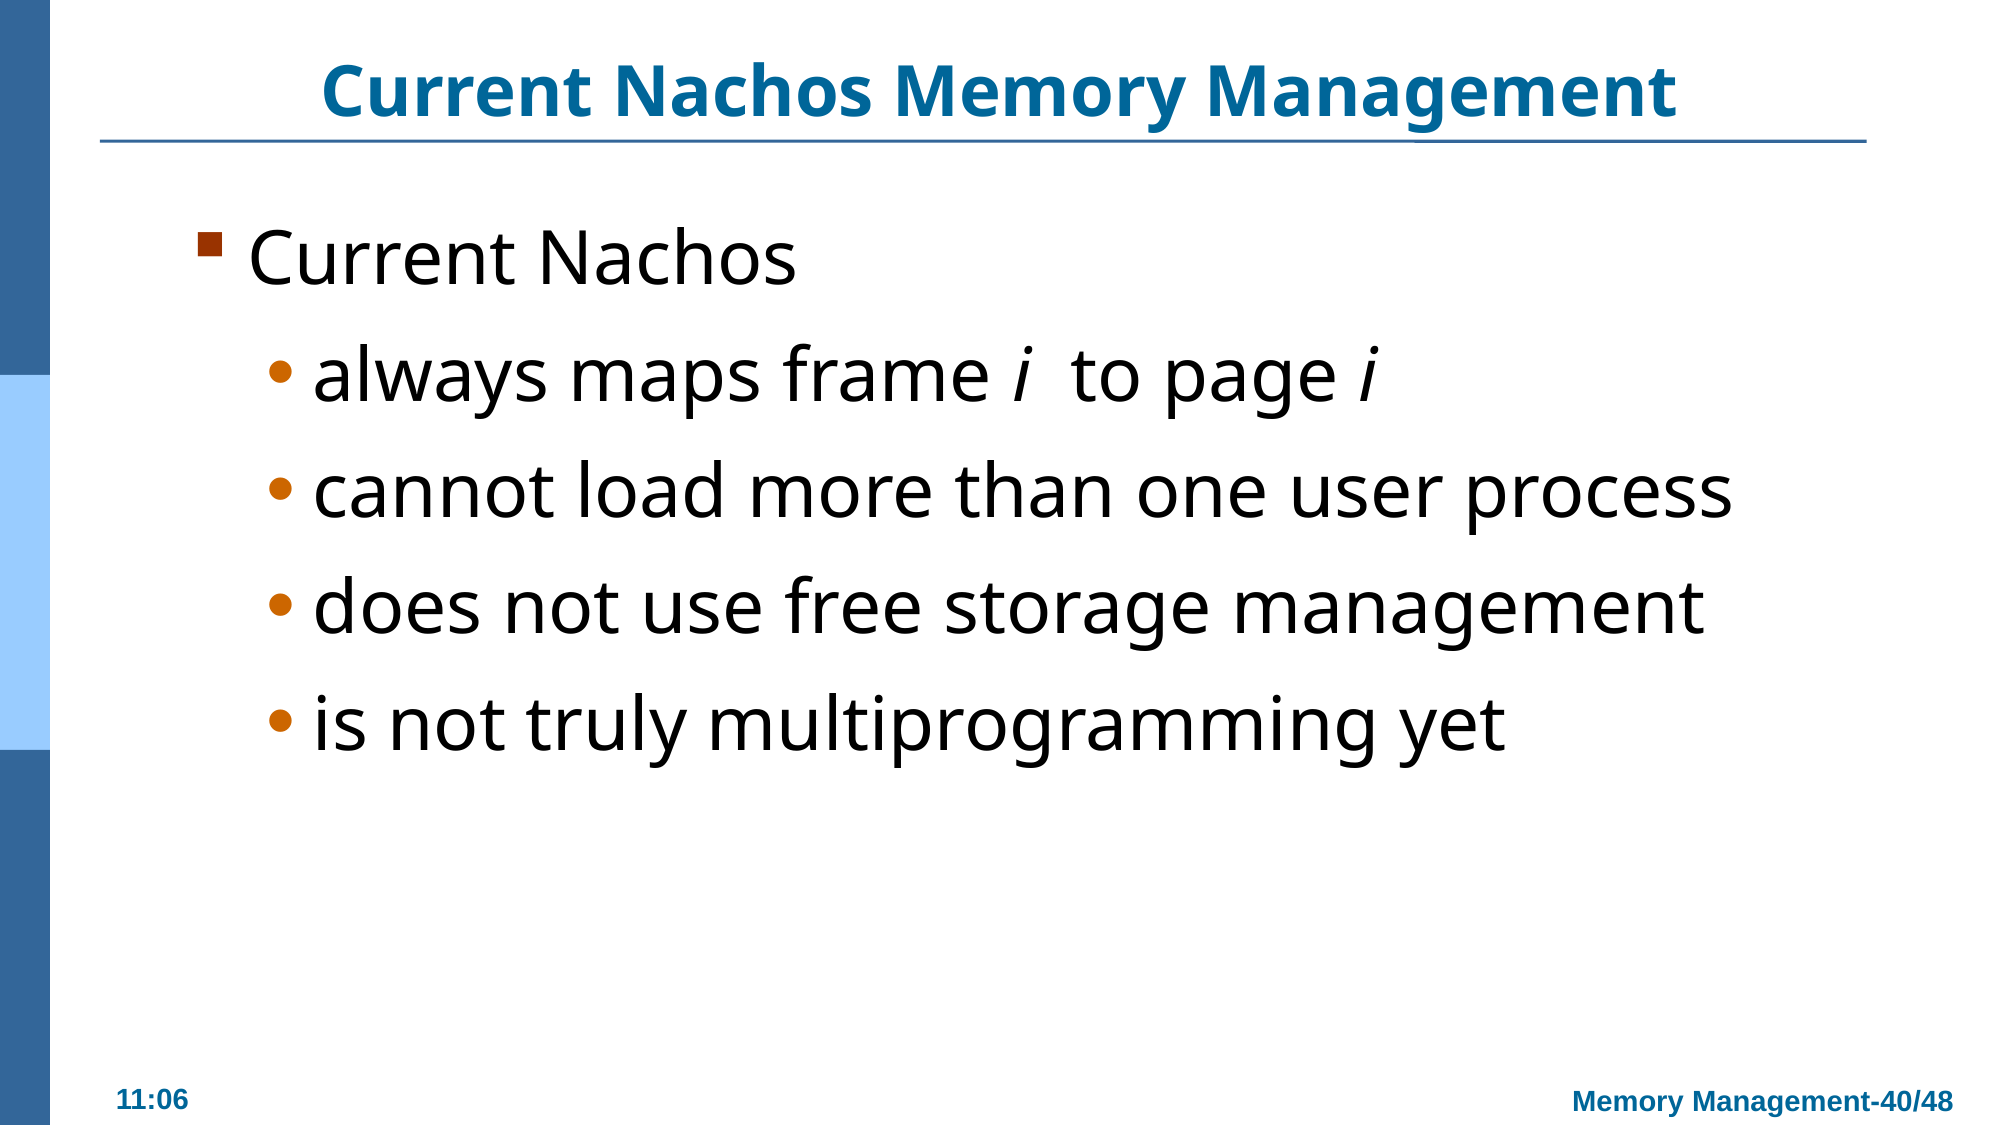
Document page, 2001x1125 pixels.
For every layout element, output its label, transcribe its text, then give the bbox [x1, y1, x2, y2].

list Current Nachos always maps frame i to page i cannot load more than one user process does not use free storage management is not truly multiprogramming yet [176, 202, 1867, 946]
title Current Nachos Memory Management [217, 0, 1783, 140]
